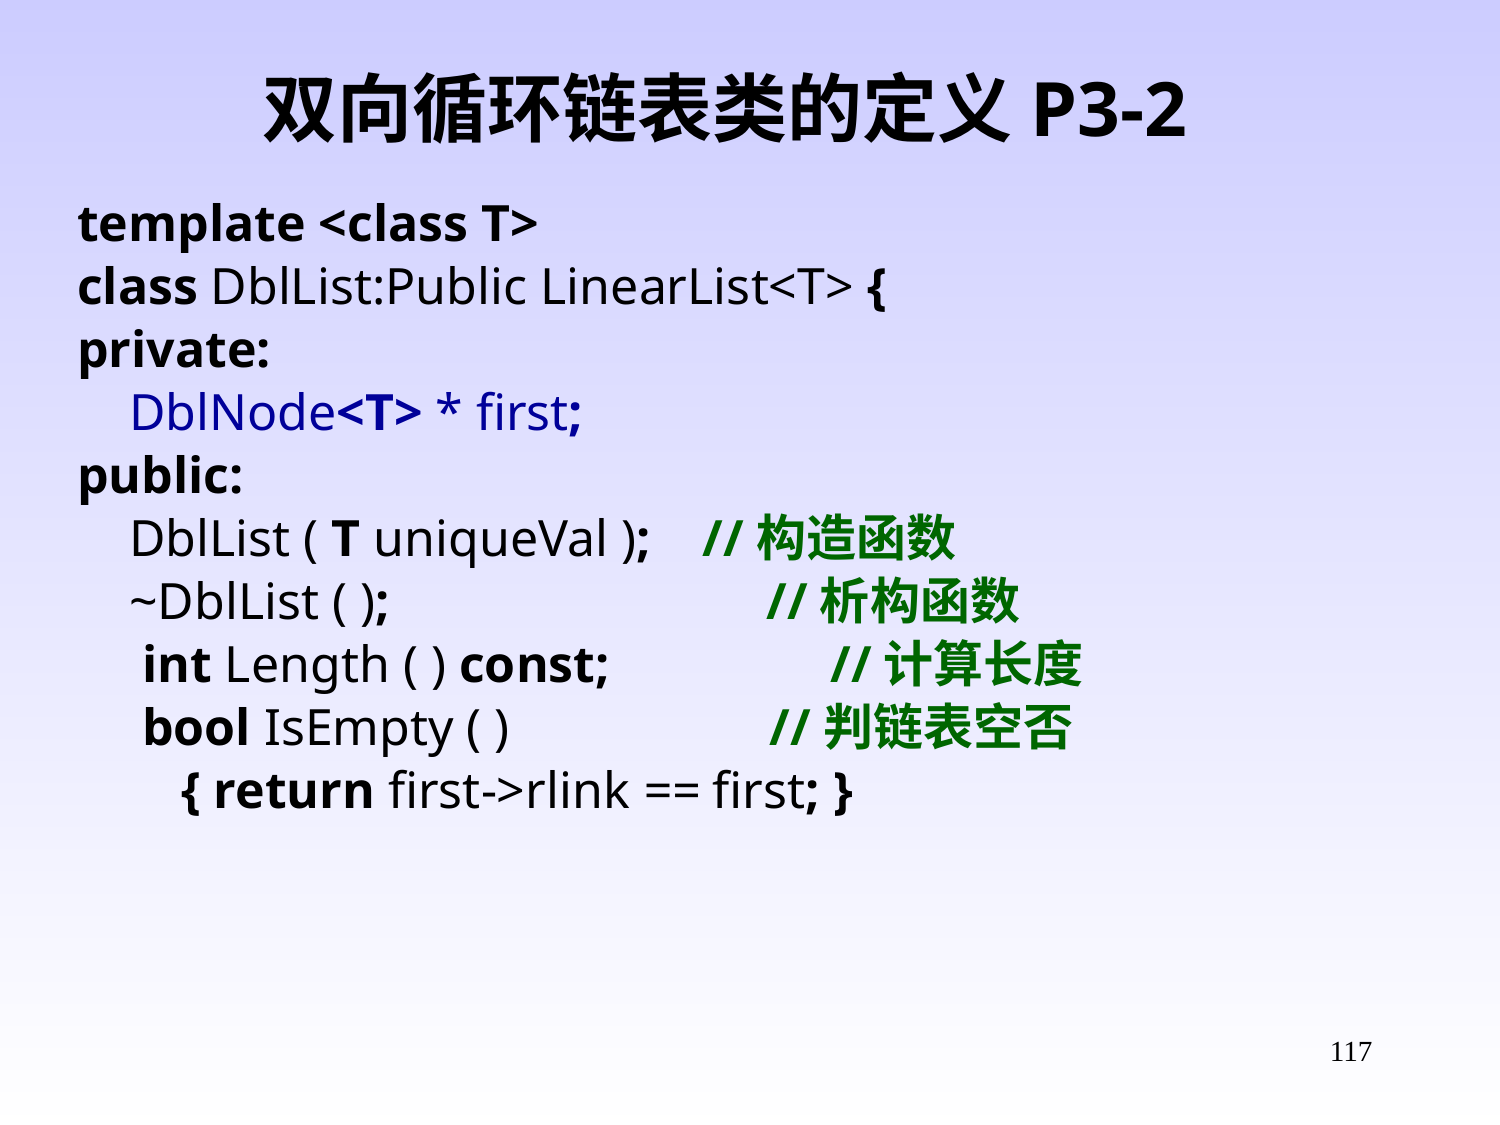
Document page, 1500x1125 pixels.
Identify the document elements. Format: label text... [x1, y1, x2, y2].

text_box 双向循环链表类的定义P3-2 template <class T> class DblList:Public LinearList<T> { private: DblNode<T> * first; public: DblList ( T uniqueVal ); //构造函数 ~DblList ( ); //析构函数 int Length ( ) const; //计算长度 bool IsEmpty ( ) //判链表空否 { return first->rlink == first; } [62, 50, 1388, 826]
text_box [1074, 1024, 1388, 1100]
